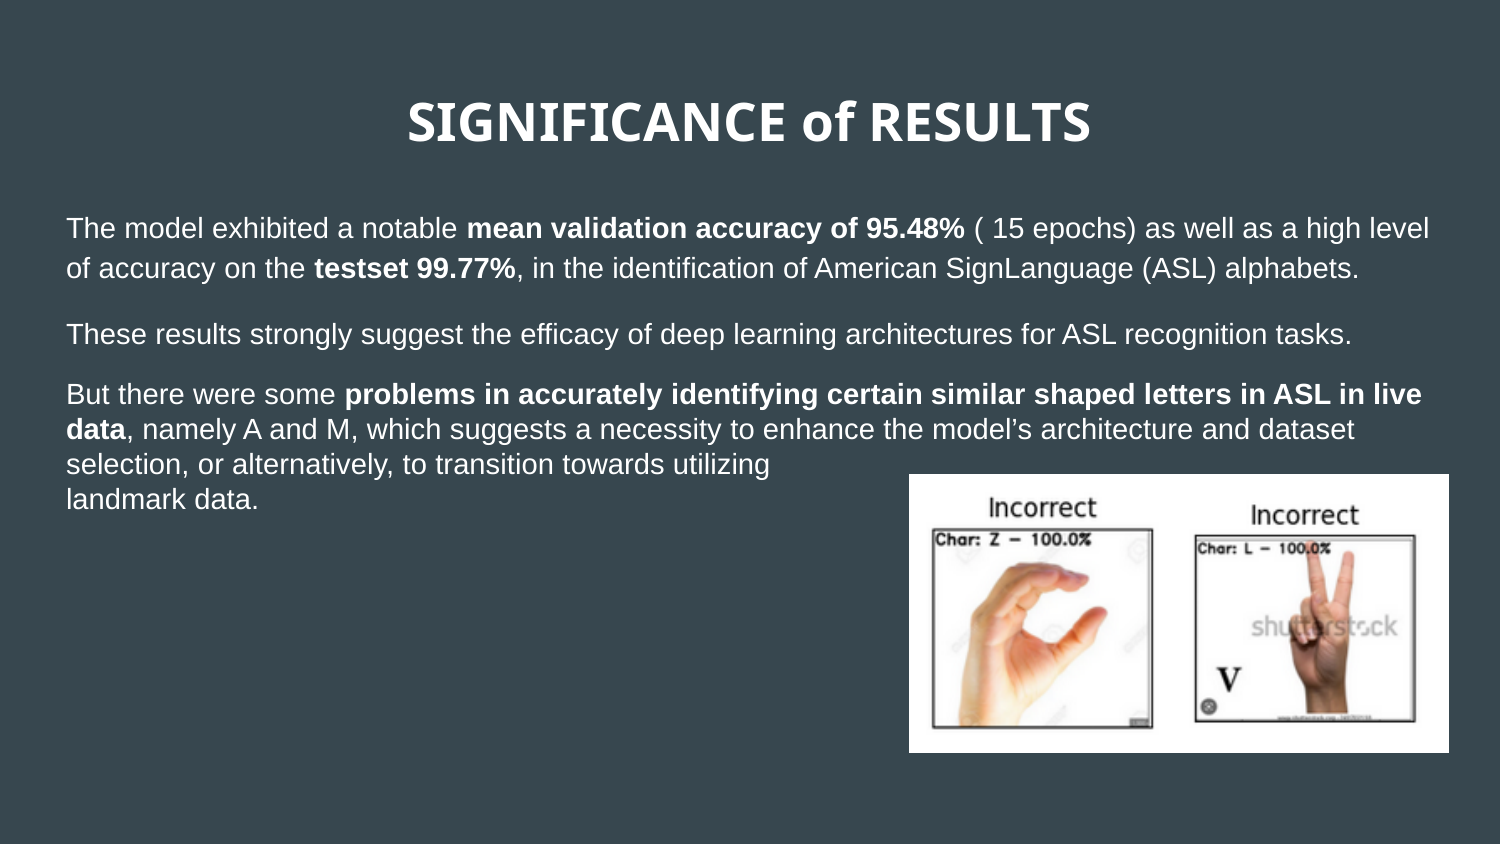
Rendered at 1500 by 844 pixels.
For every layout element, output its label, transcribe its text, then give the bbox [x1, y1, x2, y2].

title SIGNIFICANCE of RESULTS [51, 72, 1449, 167]
list The model exhibited a notable mean validation accuracy of 95.48% ( 15 epochs) as well as a high level of accuracy on the testset 99.77%, in the identification of American SignLanguage (ASL) alphabets. These results strongly suggest the efficacy of deep learning architectures for ASL recognition tasks. But there were some problems in accurately identifying certain similar shaped letters in ASL in live data, namely A and M, which suggests a necessity to enhance the model’s architecture and dataset selection, or alternatively, to transition towards utilizing landmark data. [51, 189, 1449, 786]
picture [908, 474, 1450, 753]
